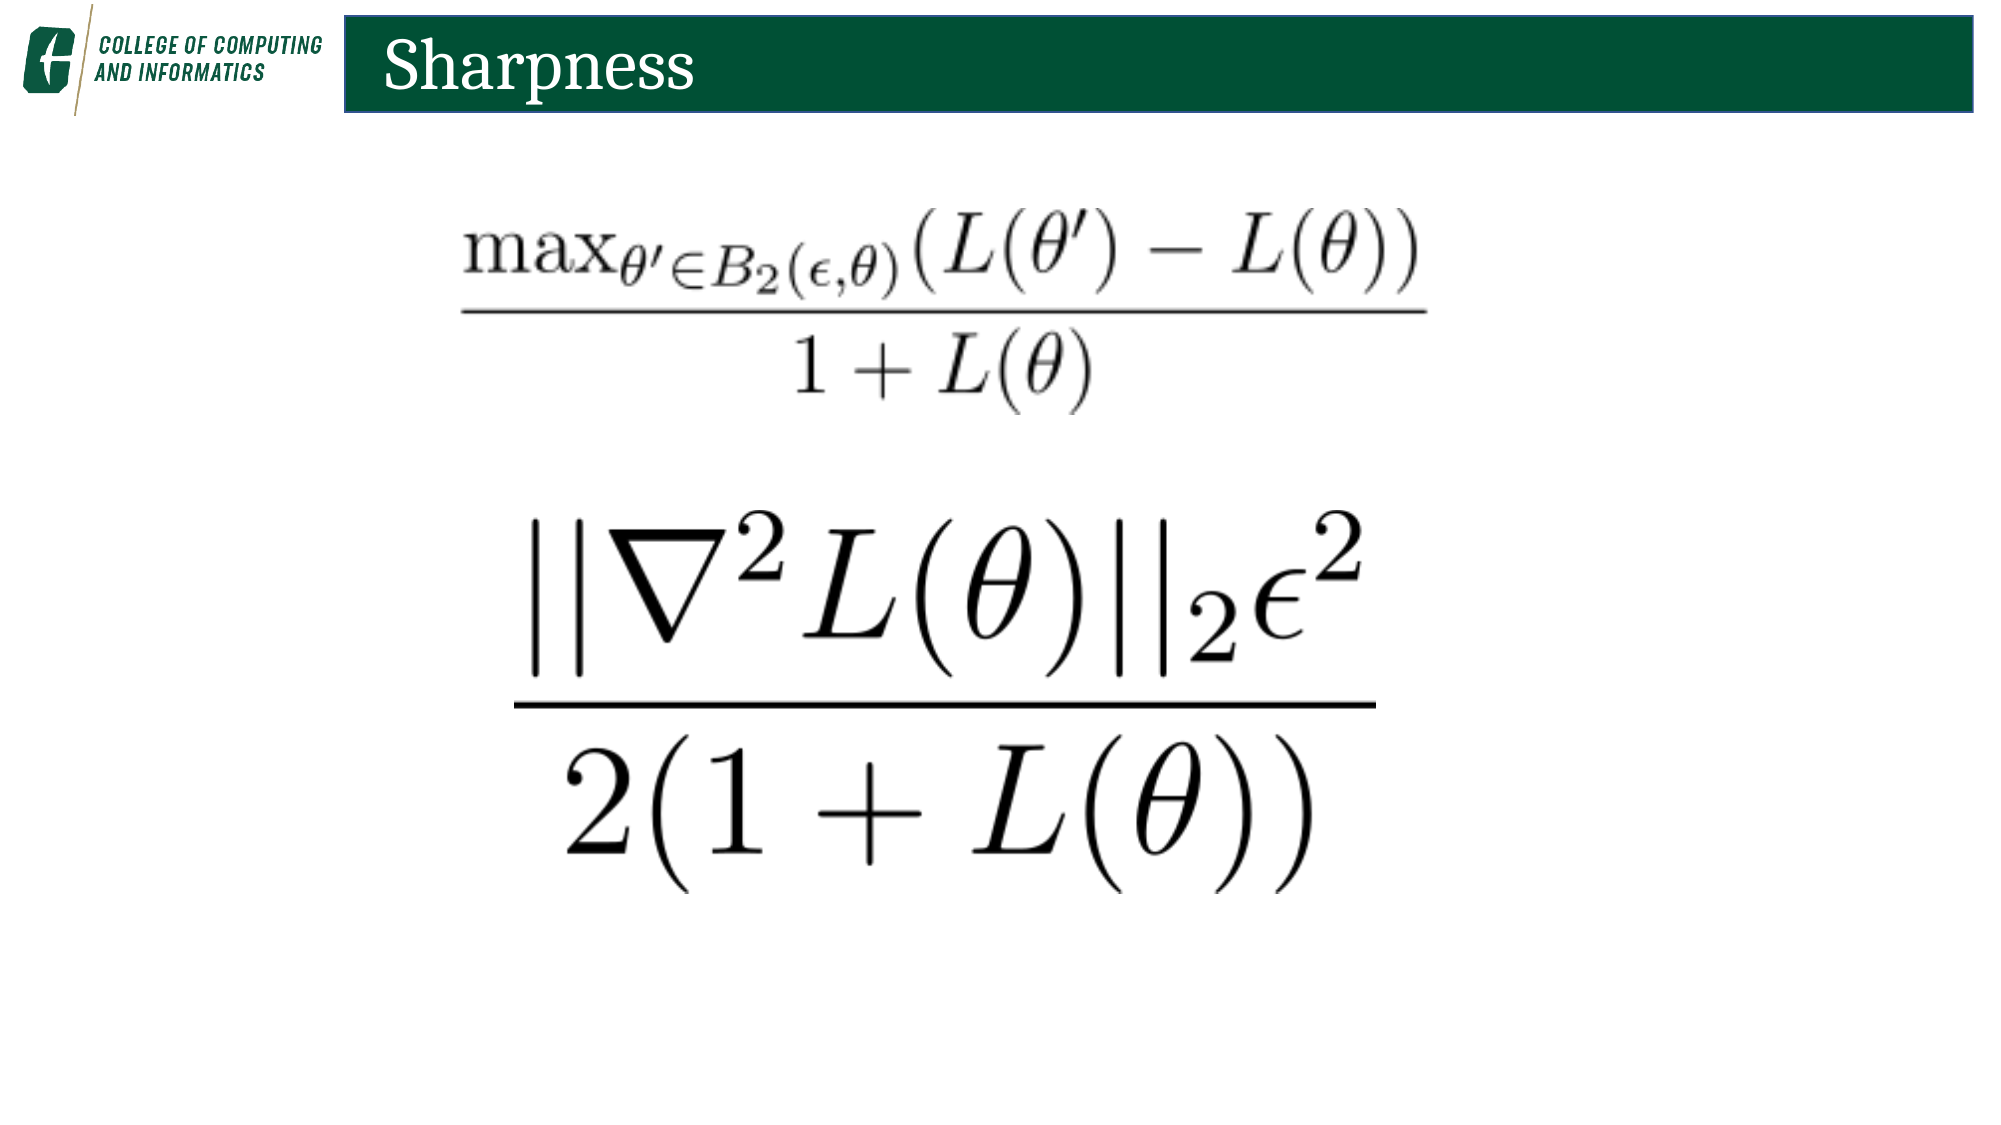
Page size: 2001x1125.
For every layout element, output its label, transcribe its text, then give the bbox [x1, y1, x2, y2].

title Sharpness [370, 17, 1971, 114]
picture [0, 0, 371, 158]
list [459, 208, 1431, 415]
picture [514, 510, 1376, 895]
